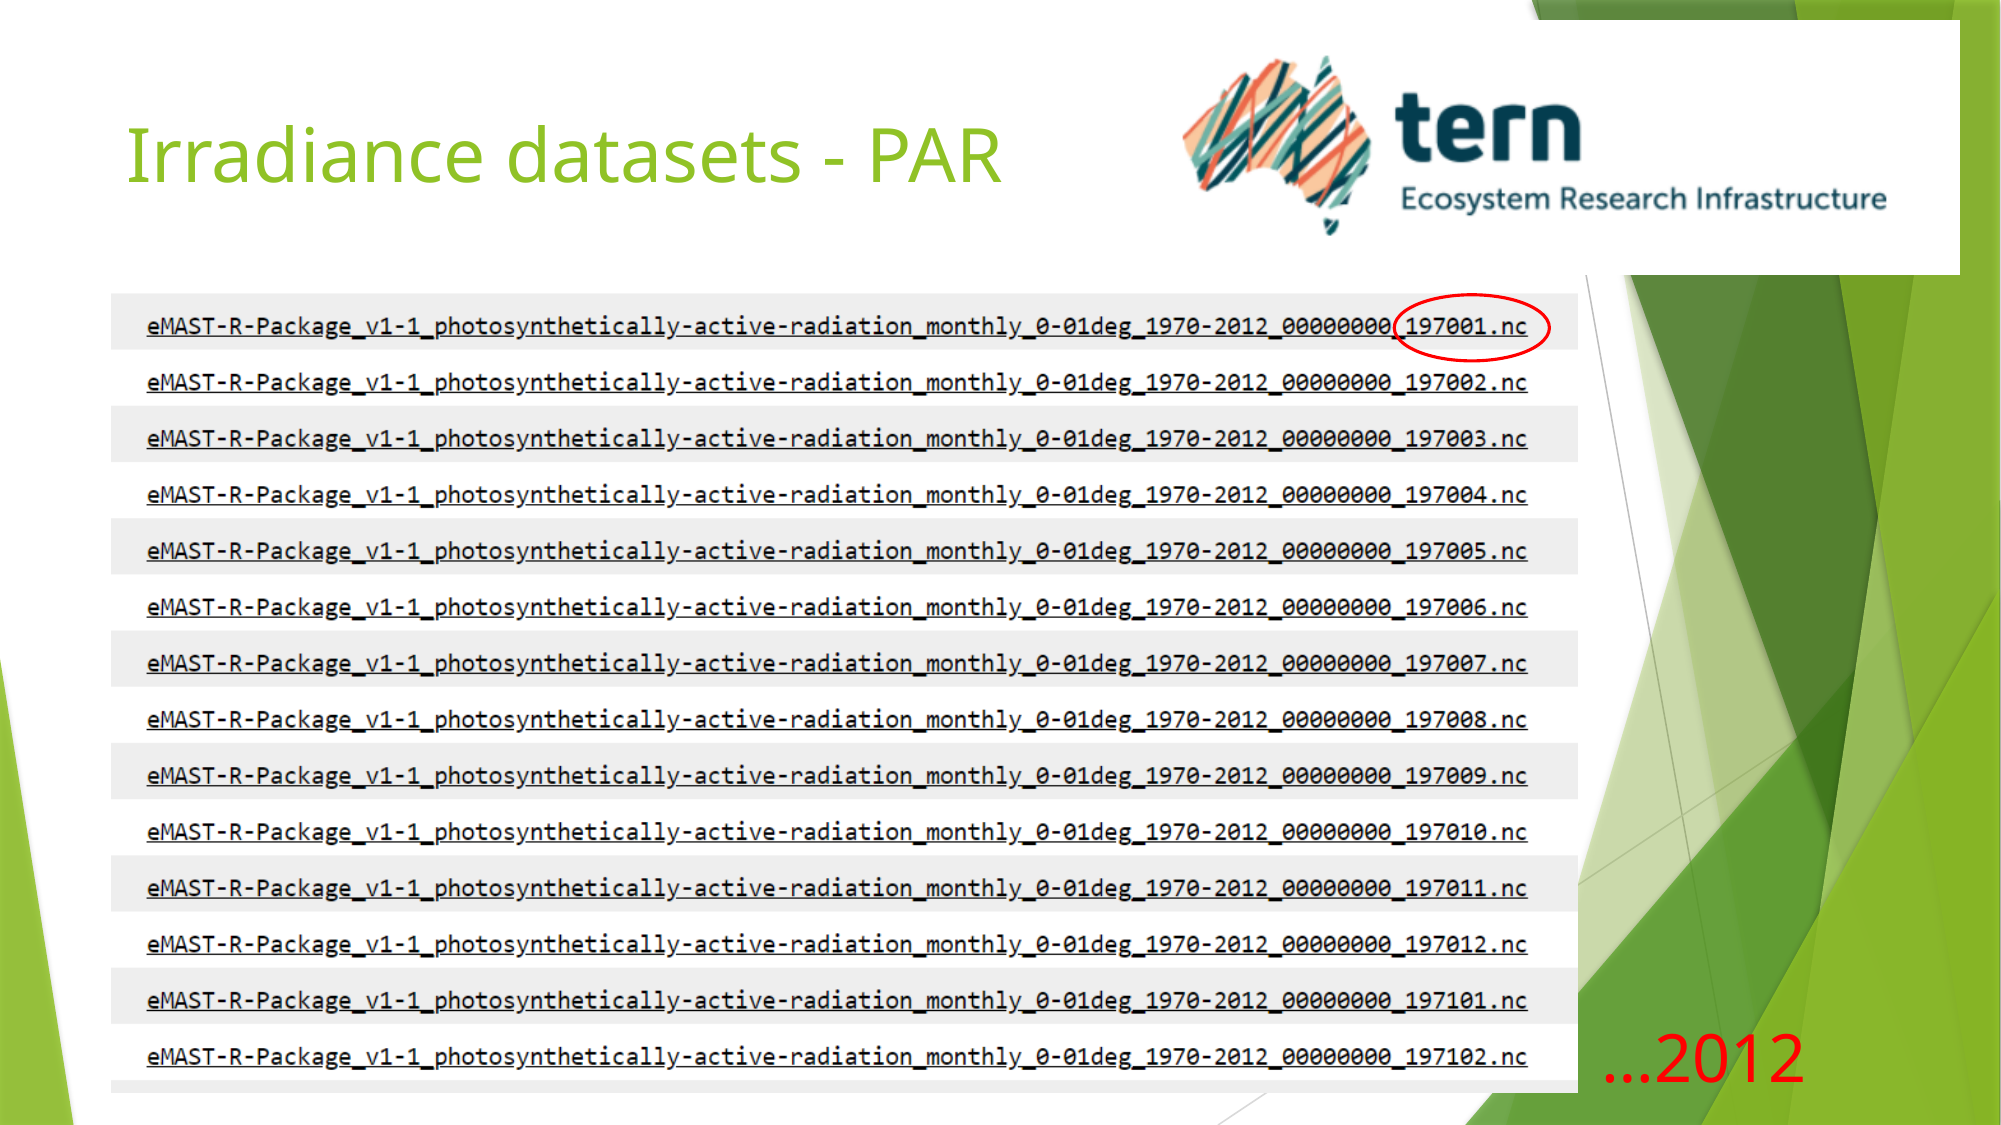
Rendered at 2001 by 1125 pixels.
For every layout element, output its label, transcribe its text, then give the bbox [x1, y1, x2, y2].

title Irradiance datasets - PAR [111, 99, 1522, 290]
text_box …2012 [1586, 1008, 1822, 1104]
picture [1168, 19, 1961, 276]
picture [110, 291, 1578, 1094]
